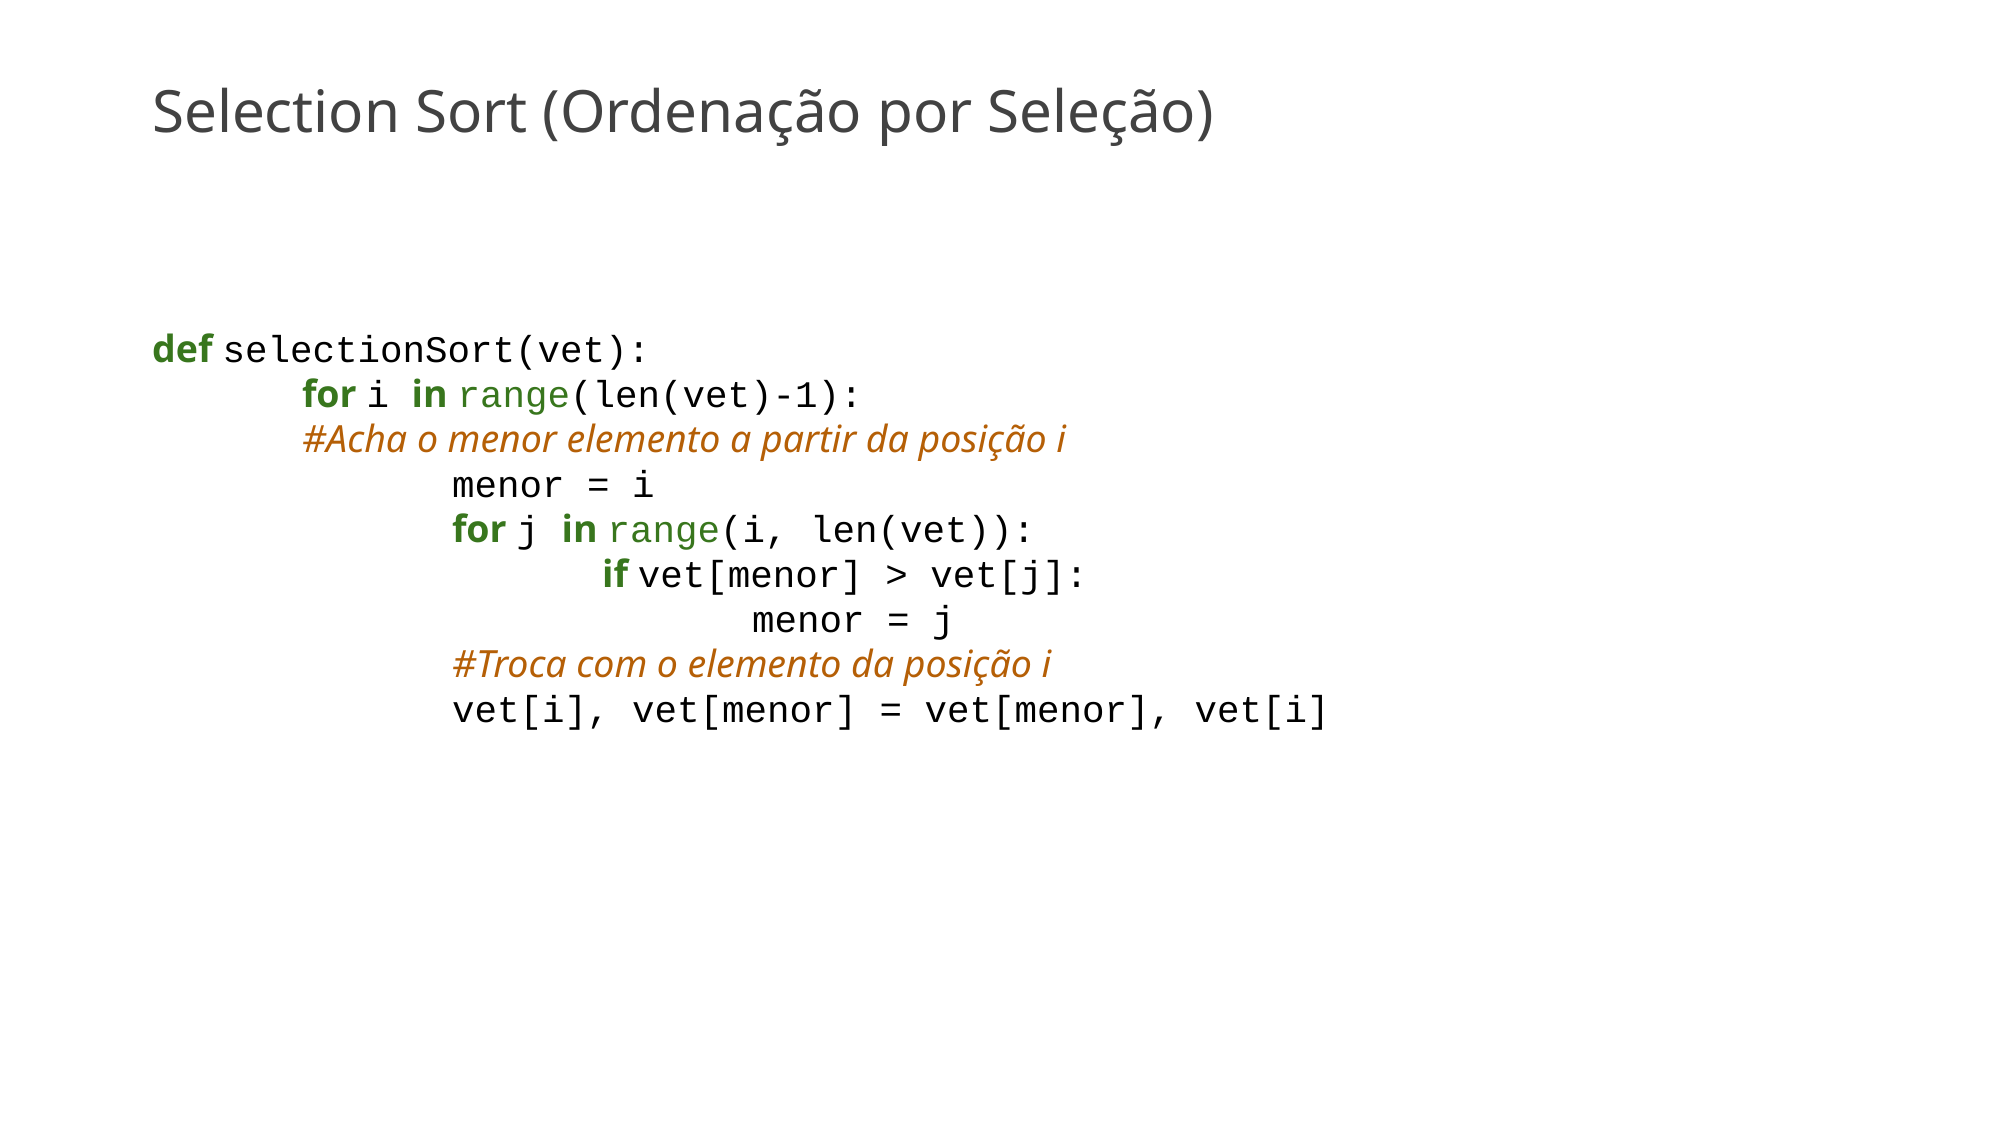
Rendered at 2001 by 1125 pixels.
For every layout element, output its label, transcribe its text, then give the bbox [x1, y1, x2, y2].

text_box def selectionSort(vet): for i in range(len(vet)-1): #Acha o menor elemento a partir da posição i menor = i for j in range(i, len(vet)): if vet[menor] > vet[j]: menor = j #Troca com o elemento da posição i vet[i], vet[menor] = vet[menor], vet[i] [137, 317, 1863, 738]
title Selection Sort (Ordenação por Seleção) [137, 59, 1863, 278]
